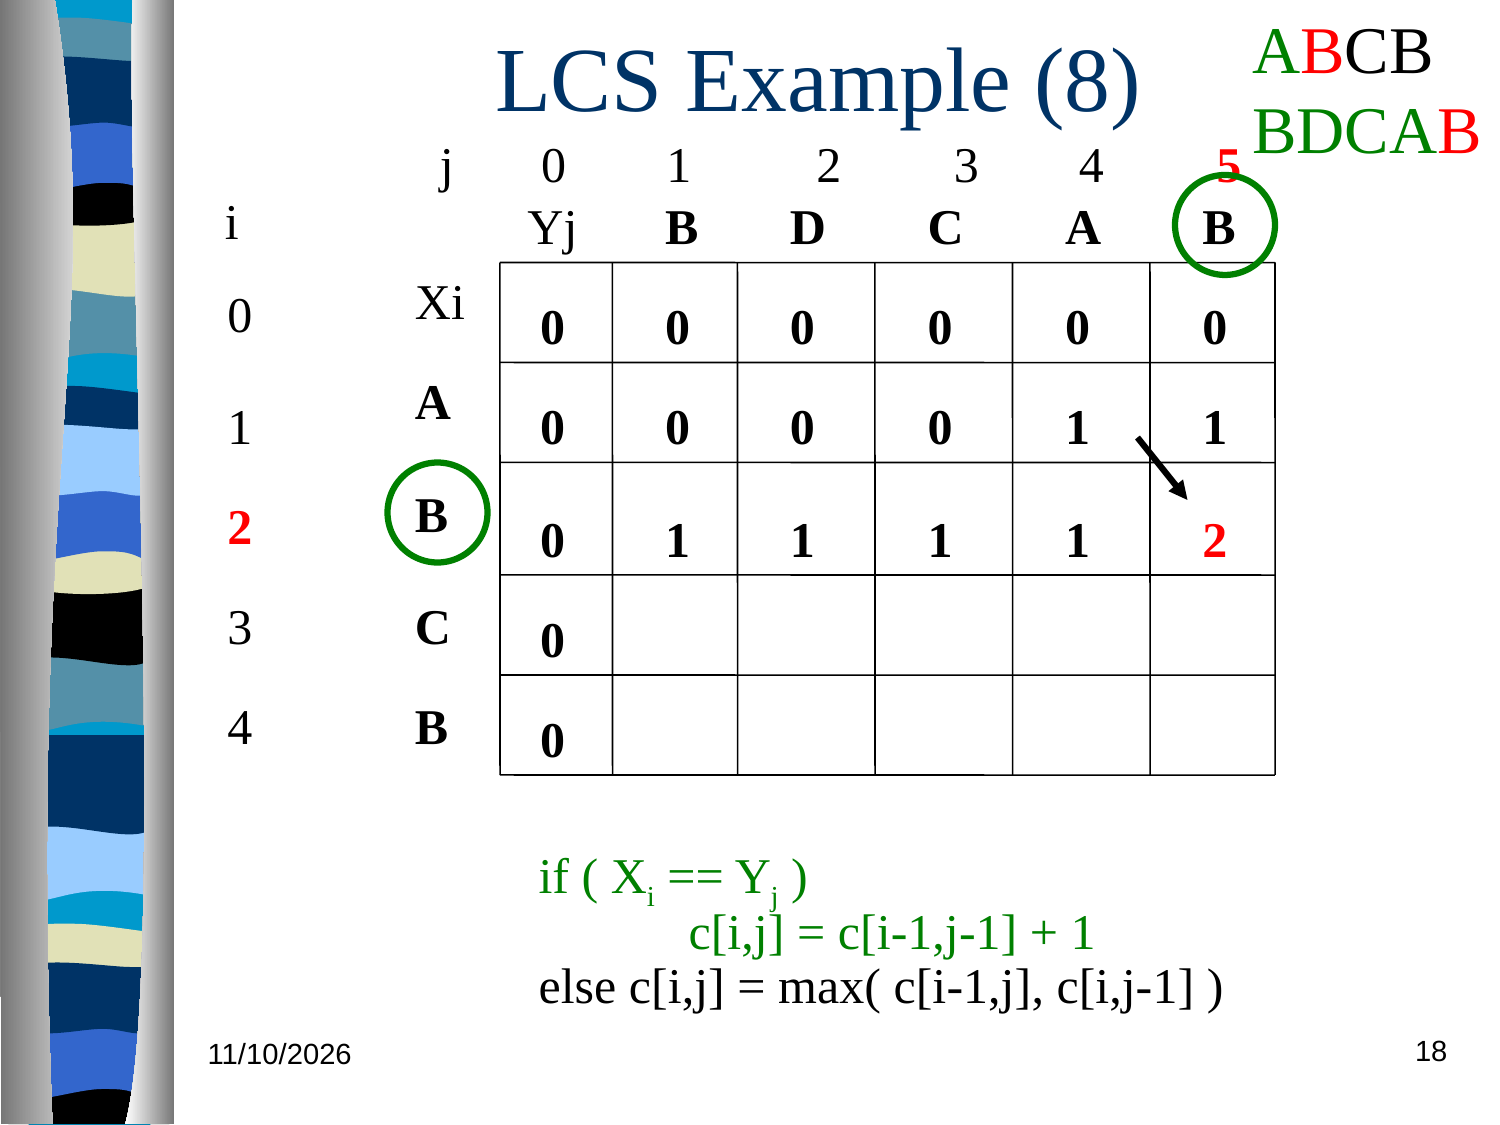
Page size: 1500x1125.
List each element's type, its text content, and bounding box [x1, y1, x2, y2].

text_box 0 [650, 287, 705, 363]
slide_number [192, 1027, 506, 1104]
text_box 1 [650, 499, 705, 575]
text_box 1 [212, 387, 268, 463]
text_box Xi [400, 262, 480, 338]
text_box 0 [650, 387, 705, 463]
text_box 1 [1187, 387, 1243, 463]
text_box 1 [1050, 499, 1105, 575]
text_box 0 [525, 699, 580, 775]
text_box A [400, 362, 466, 438]
text_box 2 [212, 487, 268, 563]
text_box 1 [775, 499, 830, 575]
text_box 0 [525, 387, 580, 463]
text_box [387, 462, 488, 563]
text_box 4 [212, 687, 268, 763]
text_box B [400, 687, 464, 763]
text_box if ( Xi == Yj ) c[i,j] = c[i-1,j-1] + 1 else c[i,j] = max( c[i-1,j], c[i,j-1] ) [223, 837, 1239, 1022]
text_box 0 [525, 287, 580, 363]
text_box 0 [525, 499, 580, 575]
text_box D [775, 187, 841, 263]
title LCS Example (8) [137, 0, 1237, 151]
text_box 1 [1050, 387, 1105, 463]
text_box ABCB BDCAB [1237, 0, 1500, 175]
text_box 0 [1050, 287, 1105, 363]
text_box [1137, 437, 1188, 500]
slide_number 18 [1149, 1024, 1463, 1101]
text_box [1175, 174, 1276, 275]
text_box 3 [212, 587, 268, 663]
text_box Yj [512, 187, 593, 263]
text_box 1 [912, 499, 968, 575]
text_box 2 [1187, 499, 1243, 575]
text_box j 0 1 2 3 4 5 [425, 124, 1269, 200]
text_box 0 [912, 287, 968, 363]
text_box C [400, 587, 466, 663]
text_box 0 [775, 387, 830, 463]
text_box 0 [525, 599, 580, 675]
text_box B [650, 187, 714, 263]
text_box C [912, 187, 979, 263]
text_box 0 [775, 287, 830, 363]
text_box 0 [912, 387, 968, 463]
text_box i [210, 181, 254, 257]
text_box 0 [212, 274, 268, 350]
text_box A [1050, 187, 1116, 263]
text_box 0 [1187, 287, 1243, 363]
